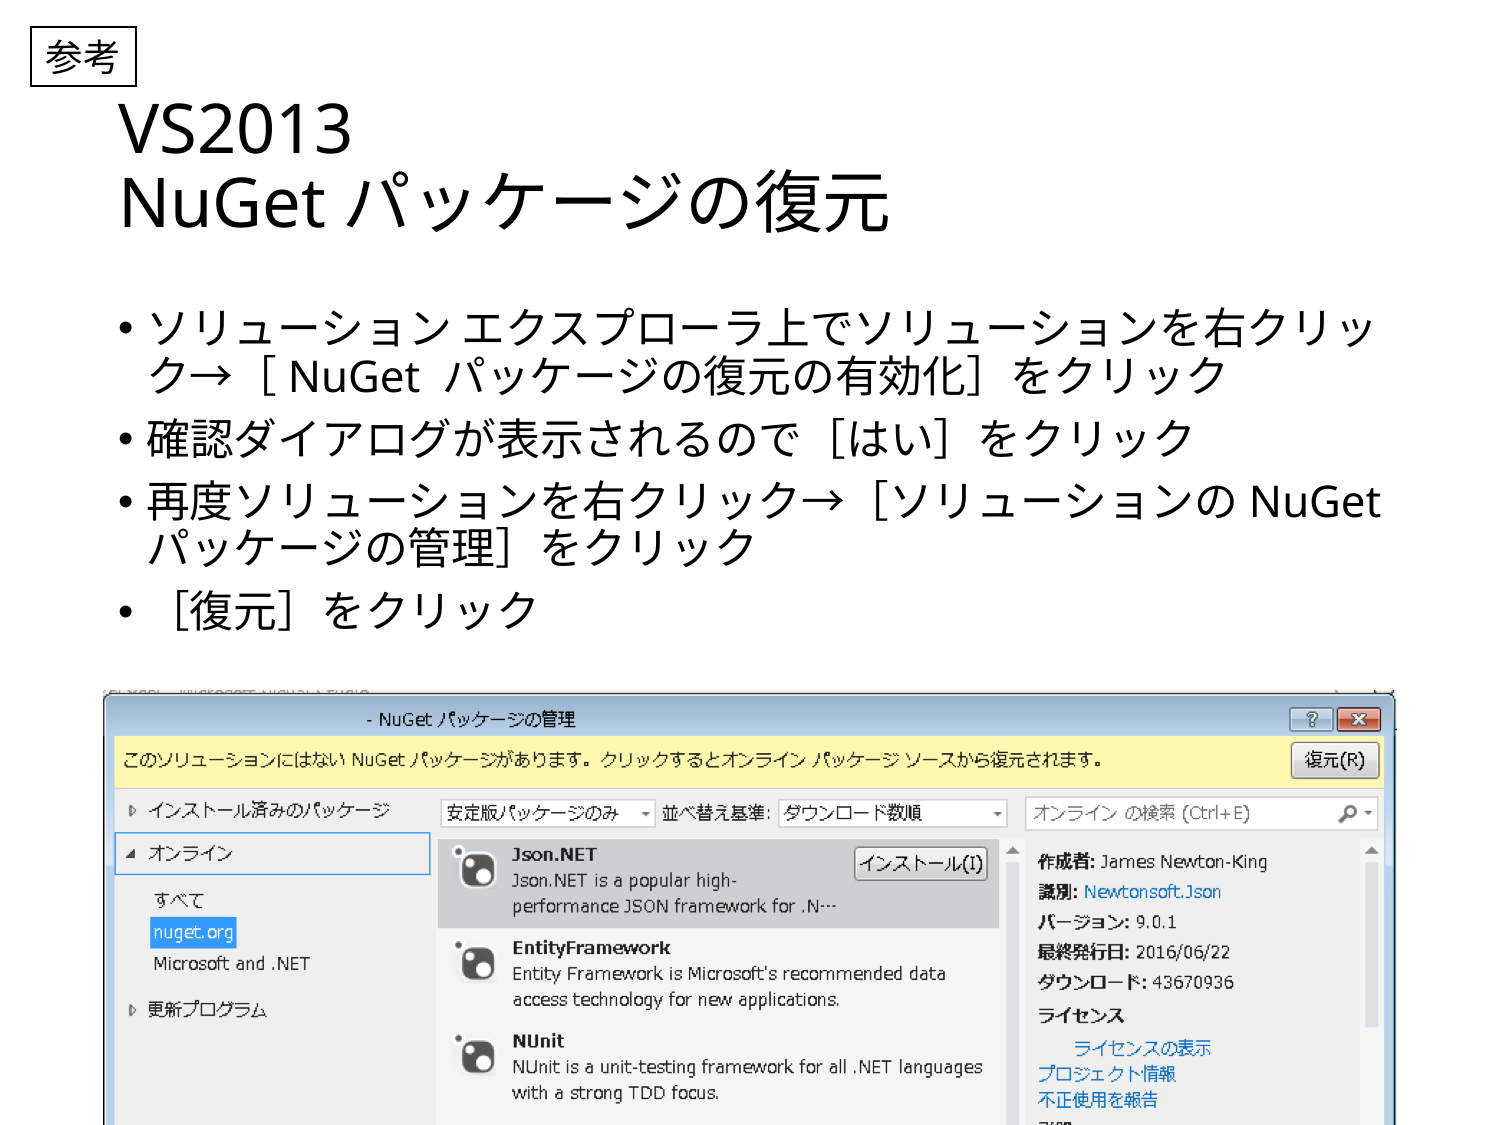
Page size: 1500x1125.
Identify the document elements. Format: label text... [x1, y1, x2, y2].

title VS2013 NuGetパッケージの復元 [103, 59, 1397, 278]
list ソリューション エクスプローラ上でソリューションを右クリック→［NuGet パッケージの復元の有効化］をクリック 確認ダイアログが表示されるので［はい］をクリック 再度ソリューションを右クリック→［ソリューションのNuGetパッケージの管理］をクリック ［復元］をクリック [103, 299, 1397, 690]
picture [103, 690, 1397, 1125]
text_box 参考 [30, 26, 137, 87]
